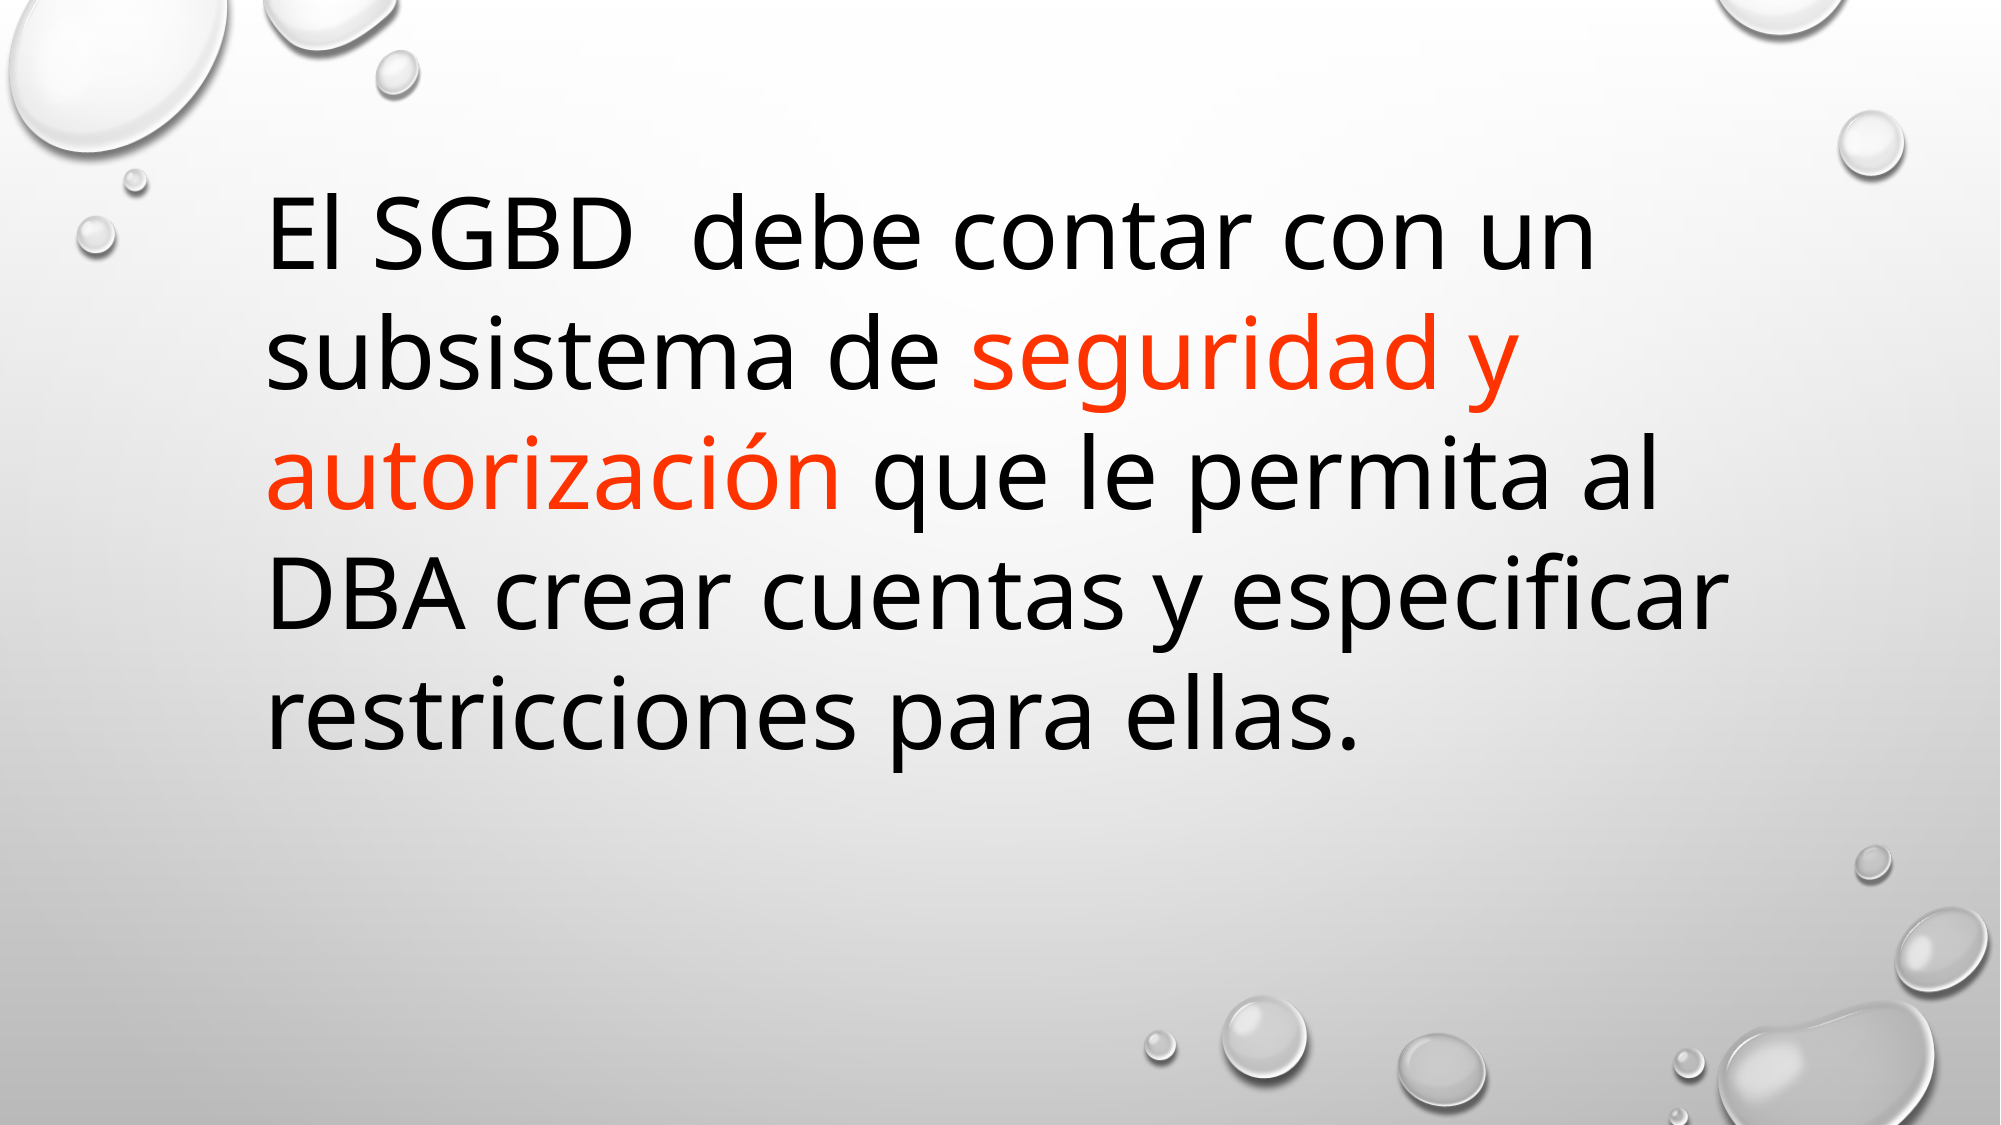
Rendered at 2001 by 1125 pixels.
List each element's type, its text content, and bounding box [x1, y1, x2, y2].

text_box El SGBD debe contar con un subsistema de seguridad y autorización que le permita al DBA crear cuentas y especificar restricciones para ellas. [249, 162, 1750, 777]
picture [0, 0, 2000, 1125]
